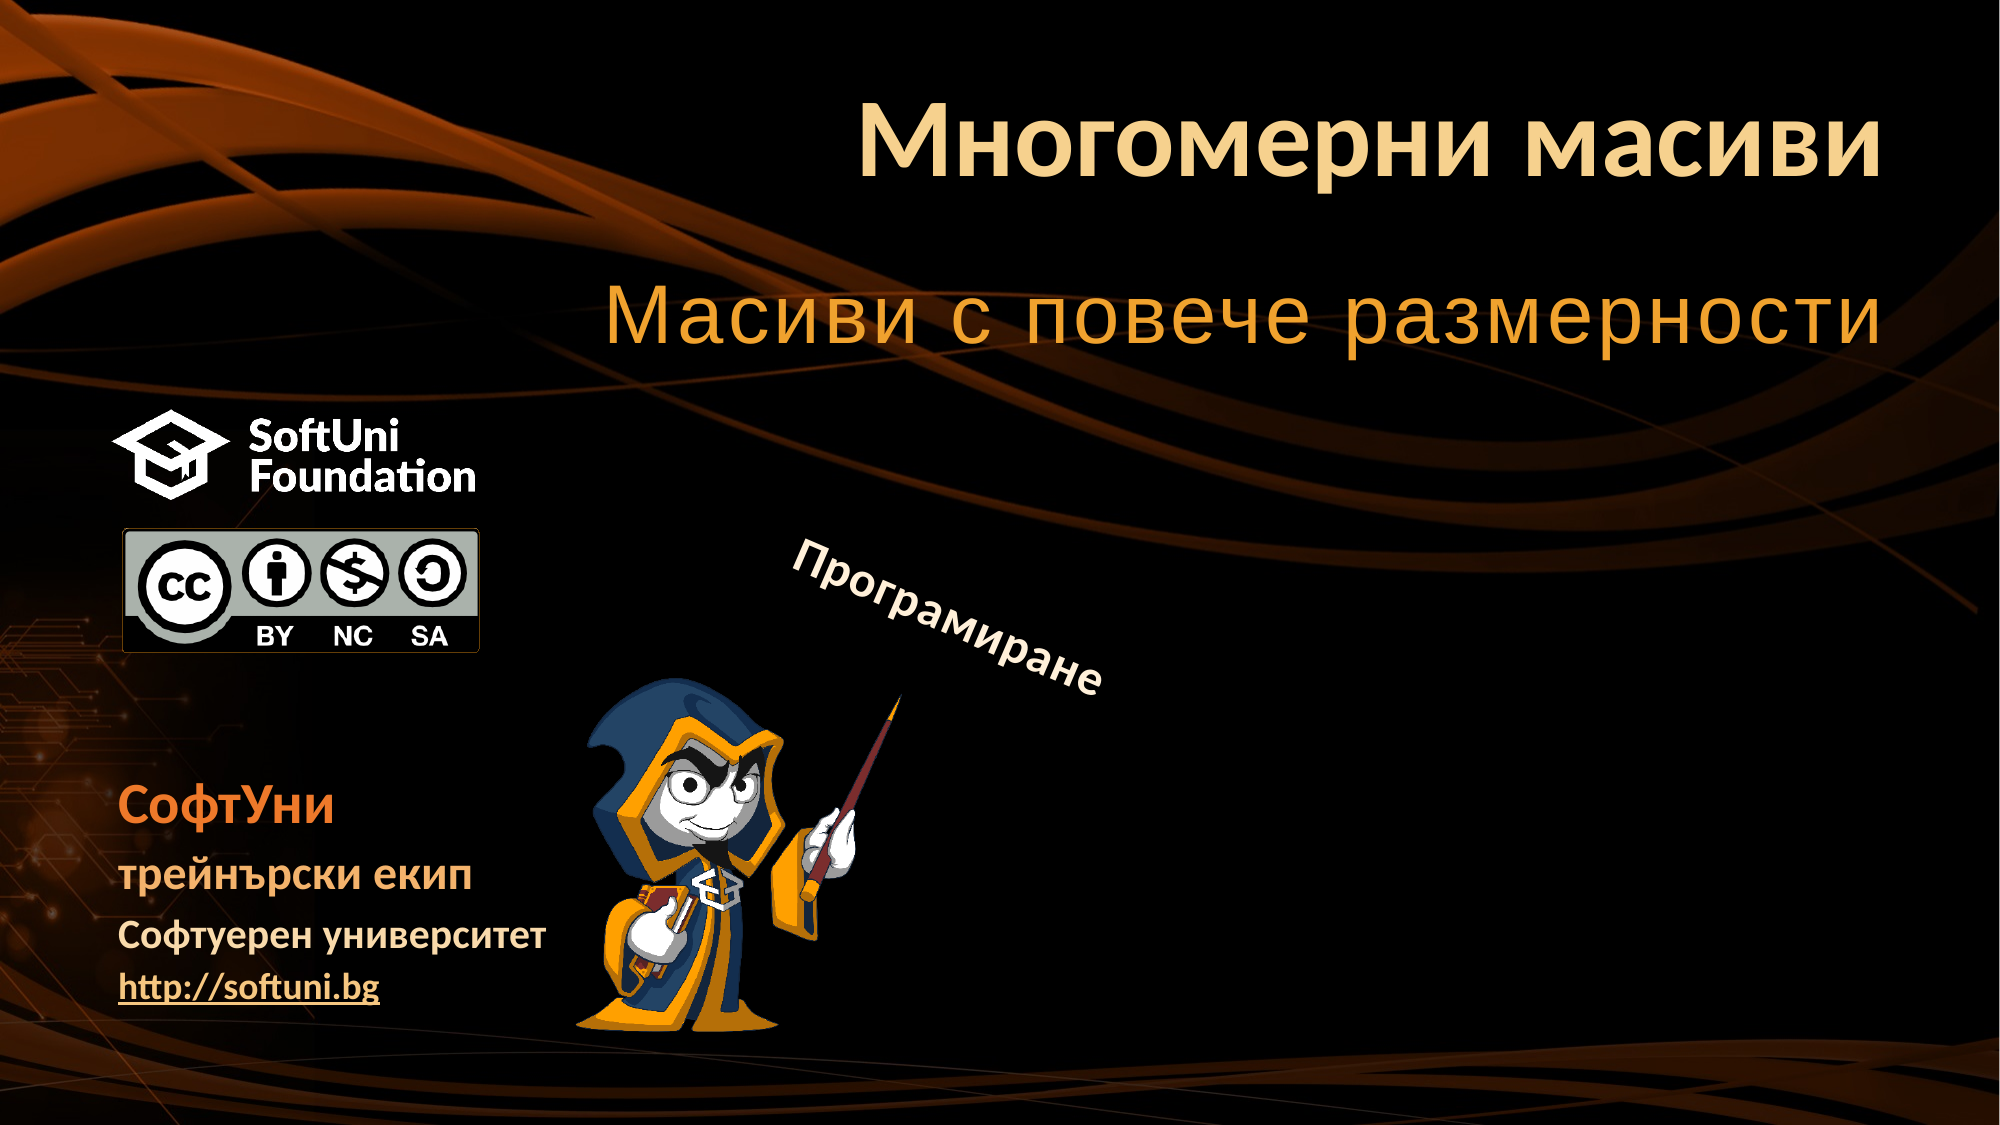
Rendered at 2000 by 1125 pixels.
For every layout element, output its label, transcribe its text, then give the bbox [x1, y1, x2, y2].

title Многомерни масиви [149, 75, 1885, 205]
list Софтуерен университет [112, 898, 543, 954]
list http://softuni.bg [112, 954, 543, 1013]
list трейнърски екип [112, 832, 543, 898]
list СофтУни [112, 755, 543, 832]
text_box Програмиране [736, 502, 1164, 737]
picture [0, 0, 2000, 1125]
subtitle Масиви с повече размерности [587, 254, 1885, 387]
